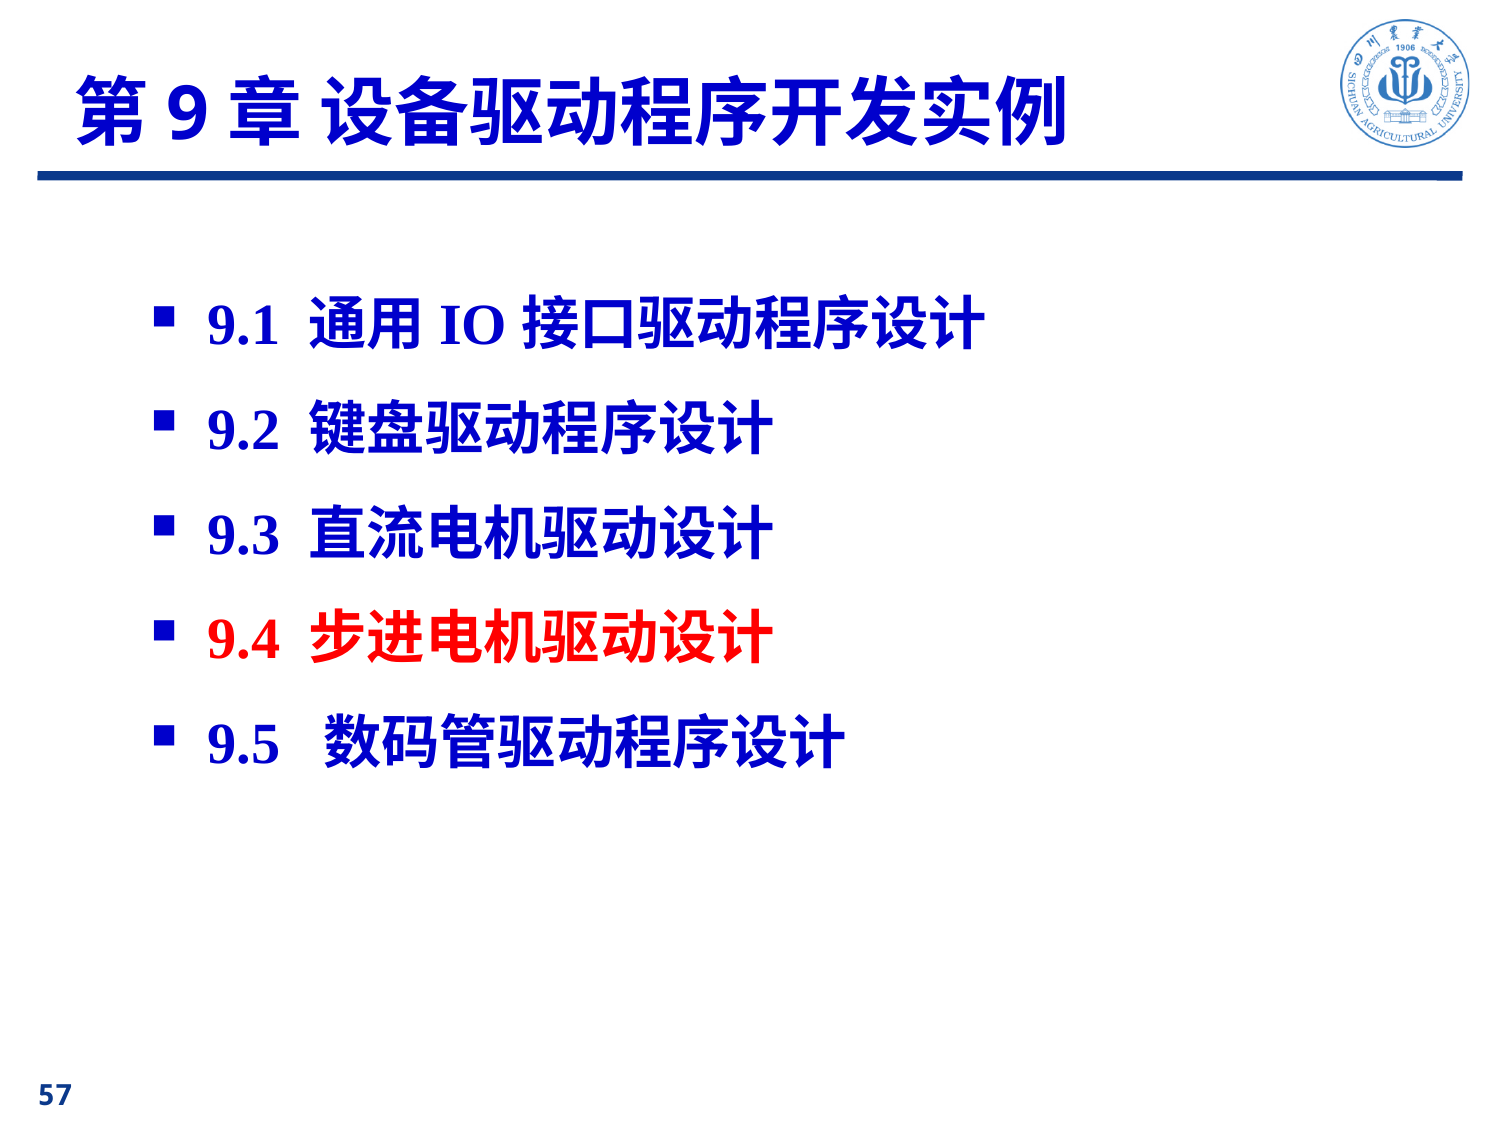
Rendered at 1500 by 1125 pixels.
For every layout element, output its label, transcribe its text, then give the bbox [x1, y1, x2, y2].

text_box 9.1 通用IO接口驱动程序设计 9.2 键盘驱动程序设计 9.3 直流电机驱动设计 9.4 步进电机驱动设计 9.5 数码管驱动程序设计 [135, 243, 1087, 909]
text_box 第9章 设备驱动程序开发实例 [58, 46, 1301, 172]
